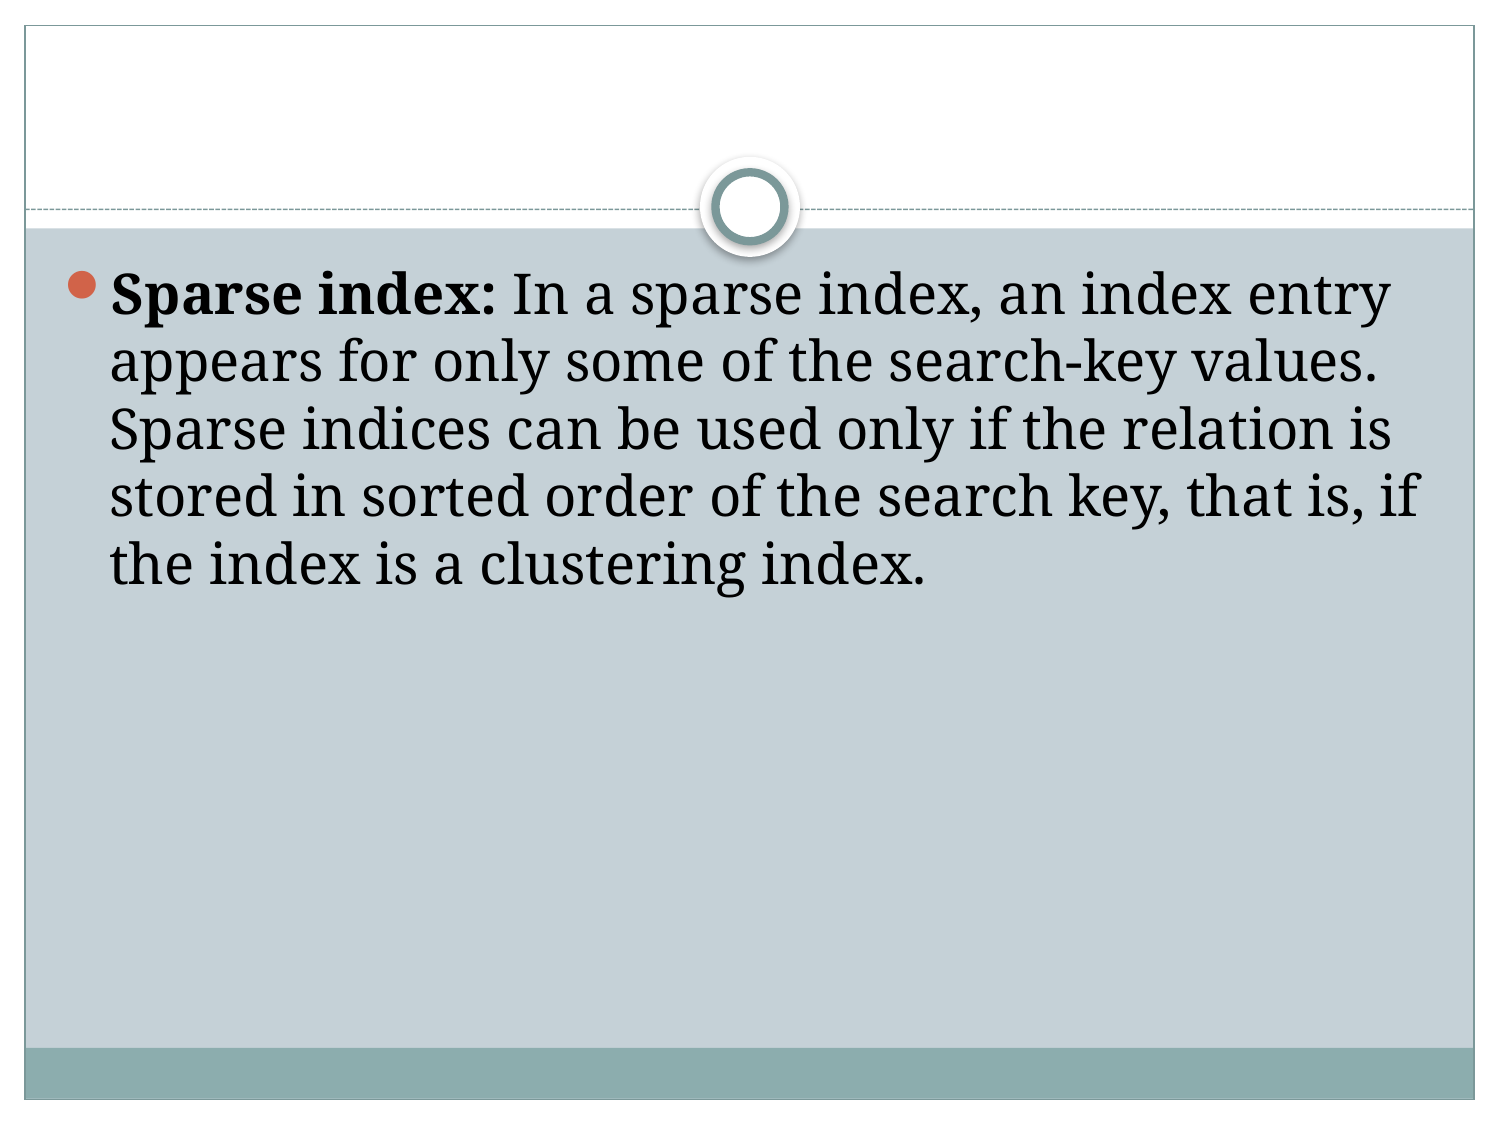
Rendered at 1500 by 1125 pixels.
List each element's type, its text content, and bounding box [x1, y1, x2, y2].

list Sparse index: In a sparse index, an index entry appears for only some of the search-key values. Sparse indices can be used only if the relation is stored in sorted order of the search key, that is, if the index is a clustering index. [49, 250, 1445, 1001]
